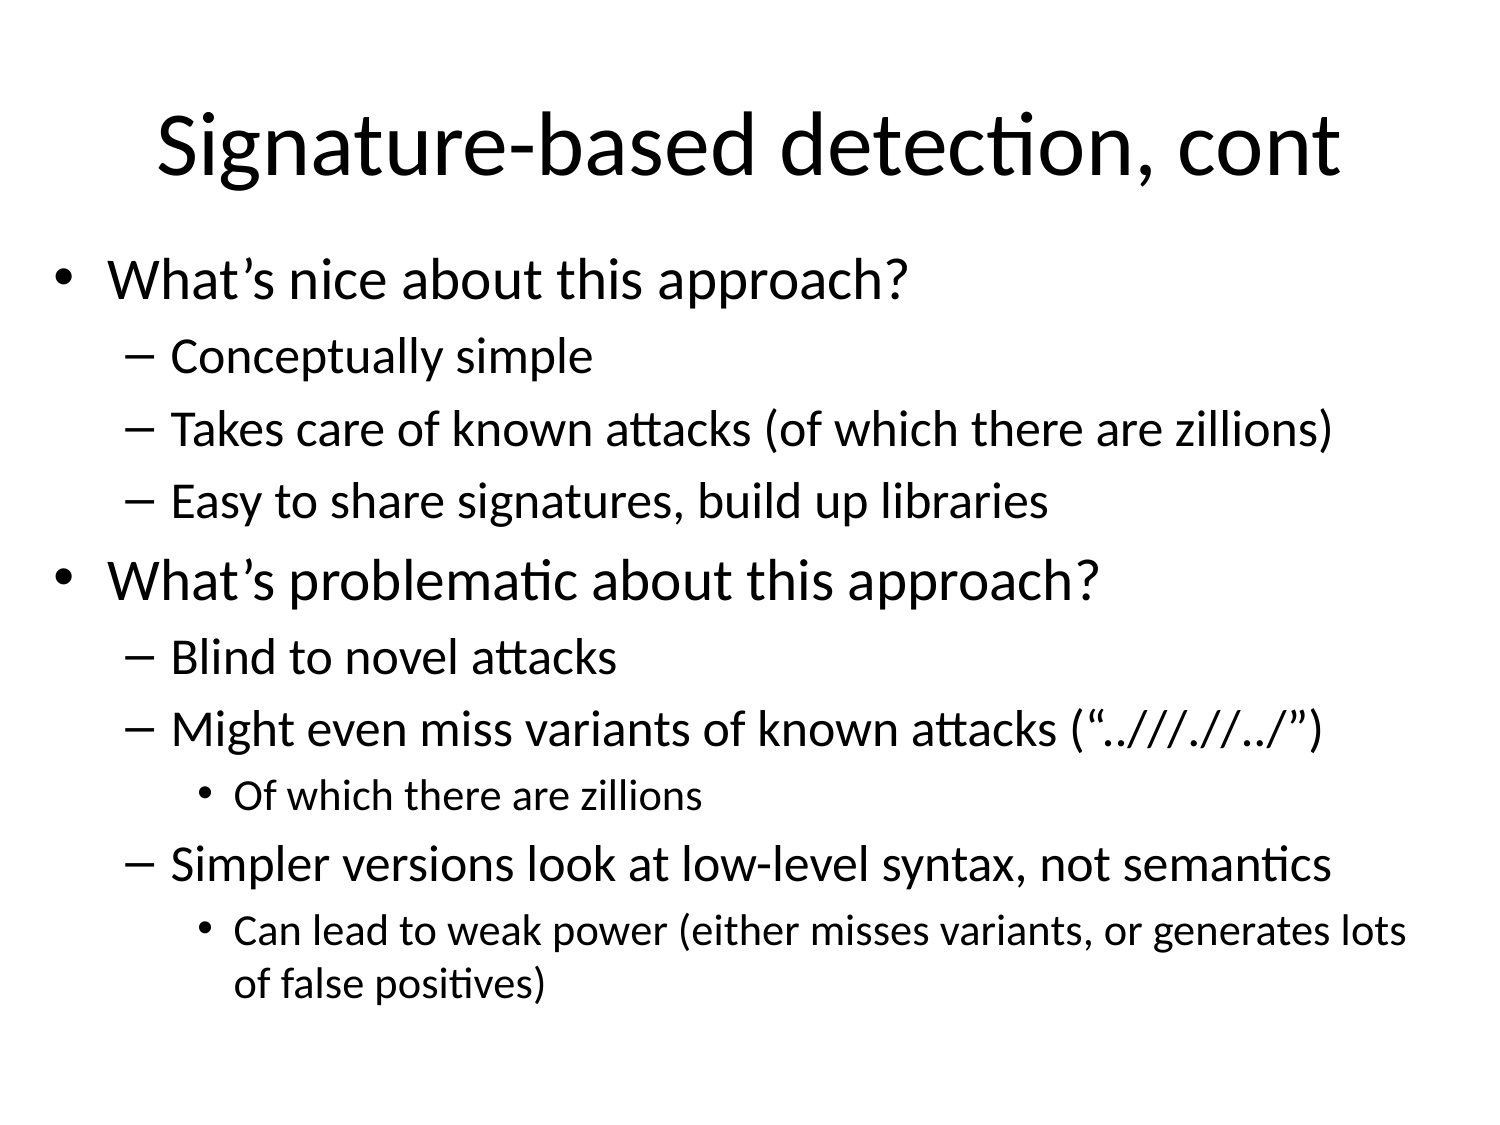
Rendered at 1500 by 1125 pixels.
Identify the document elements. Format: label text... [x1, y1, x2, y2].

list What’s nice about this approach? Conceptually simple Takes care of known attacks (of which there are zillions) Easy to share signatures, build up libraries What’s problematic about this approach? Blind to novel attacks Might even miss variants of known attacks (“..///.//../”) Of which there are zillions Simpler versions look at low-level syntax, not semantics Can lead to weak power (either misses variants, or generates lots of false positives) [38, 232, 1445, 1025]
title Signature-based detection, cont [75, 45, 1425, 232]
